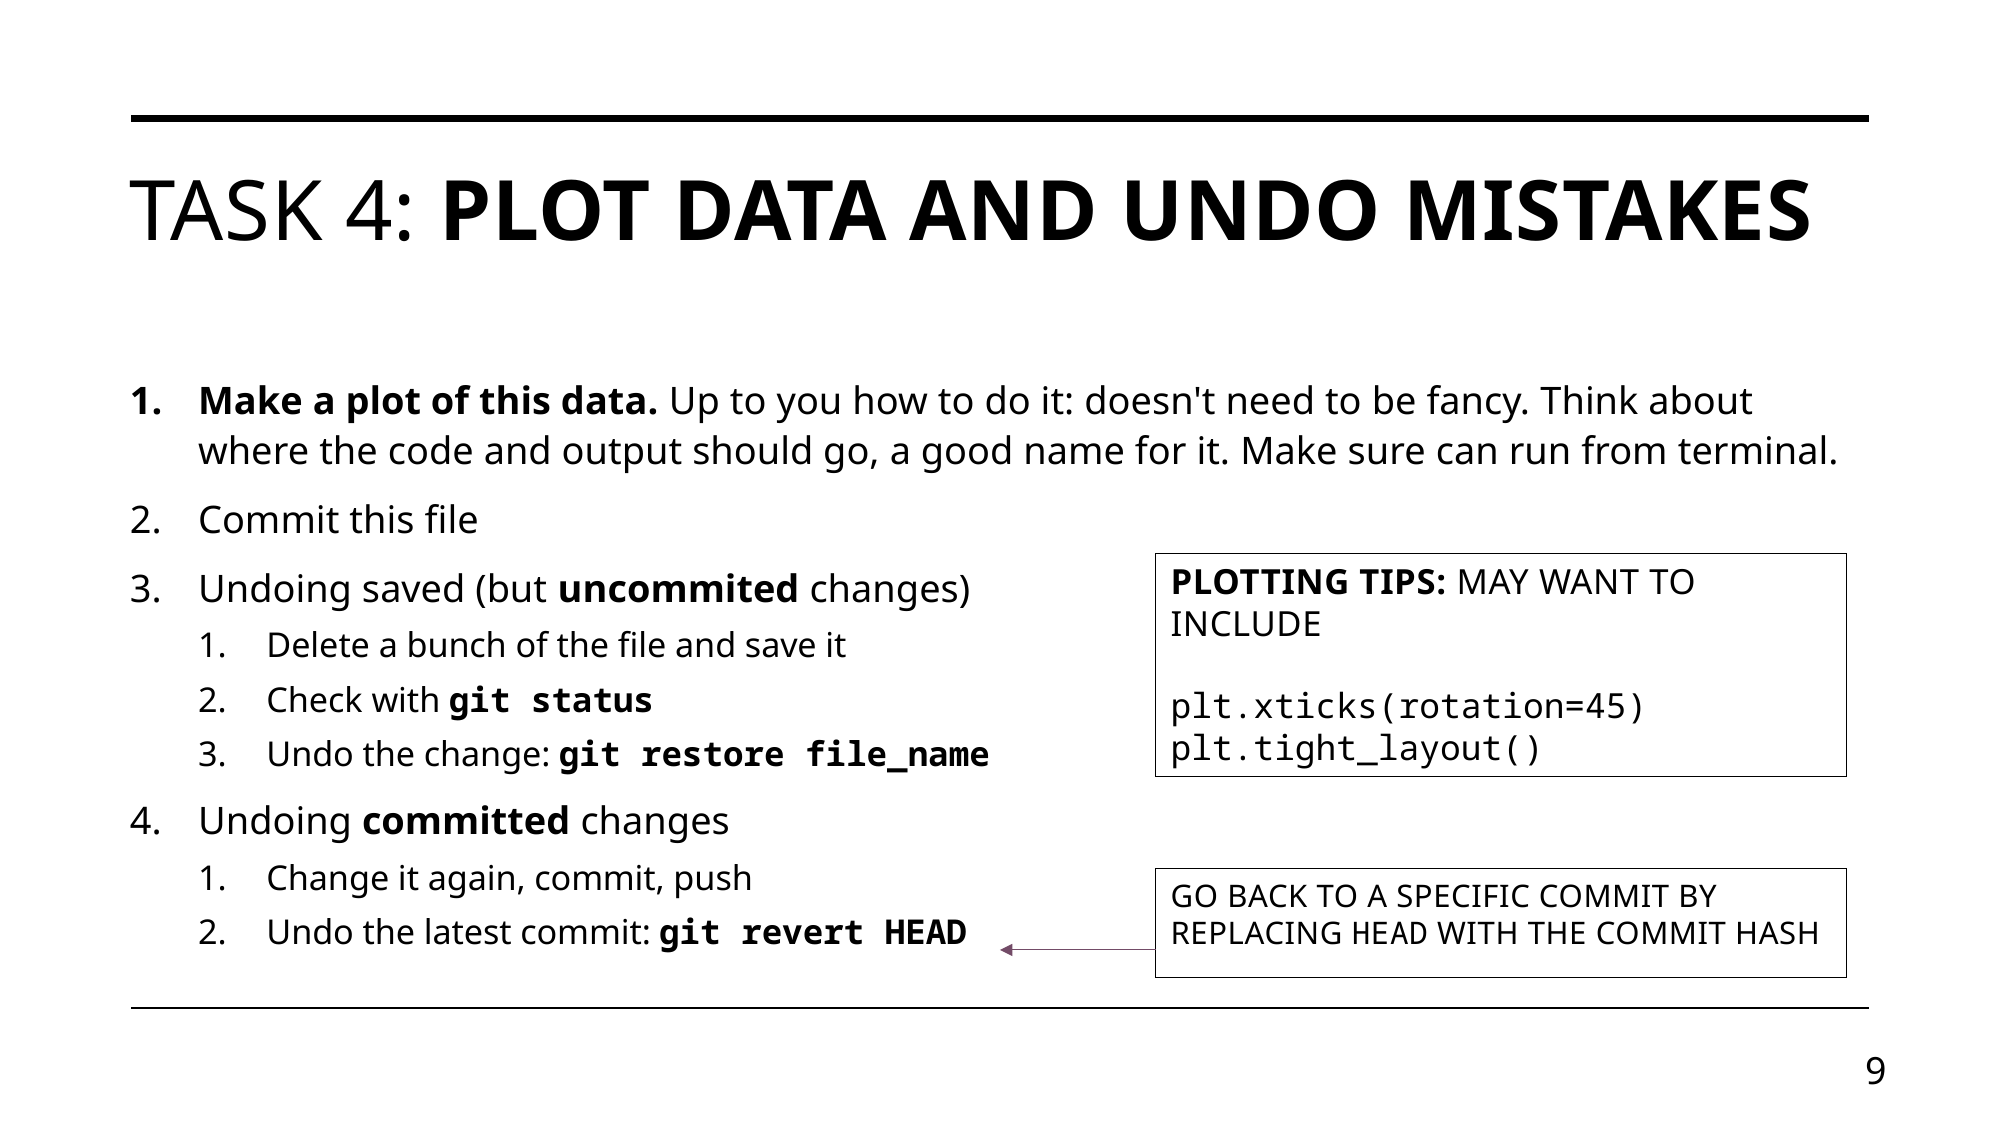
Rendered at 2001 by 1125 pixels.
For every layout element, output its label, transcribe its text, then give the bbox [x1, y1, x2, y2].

list Make a plot of this data. Up to you how to do it: doesn't need to be fancy. Think about where the code and output should go, a good name for it. Make sure can run from terminal. Commit this file Undoing saved (but uncommited changes) Delete a bunch of the file and save it Check with git status Undo the change: git restore file_name Undoing committed changes Change it again, commit, push Undo the latest commit: git revert HEAD [114, 364, 1869, 1010]
slide_number 9 [1791, 1042, 1902, 1103]
text_box Go back to a specific commit by replacing head with the COMMIT HASH [1155, 868, 1847, 978]
title TASK 4: plot data AND UNDO MISTAKES [114, 149, 1869, 364]
text_box PLOTTING TIPS: May want to include plt.xticks(rotation=45) plt.tight_layout() [1155, 553, 1847, 777]
